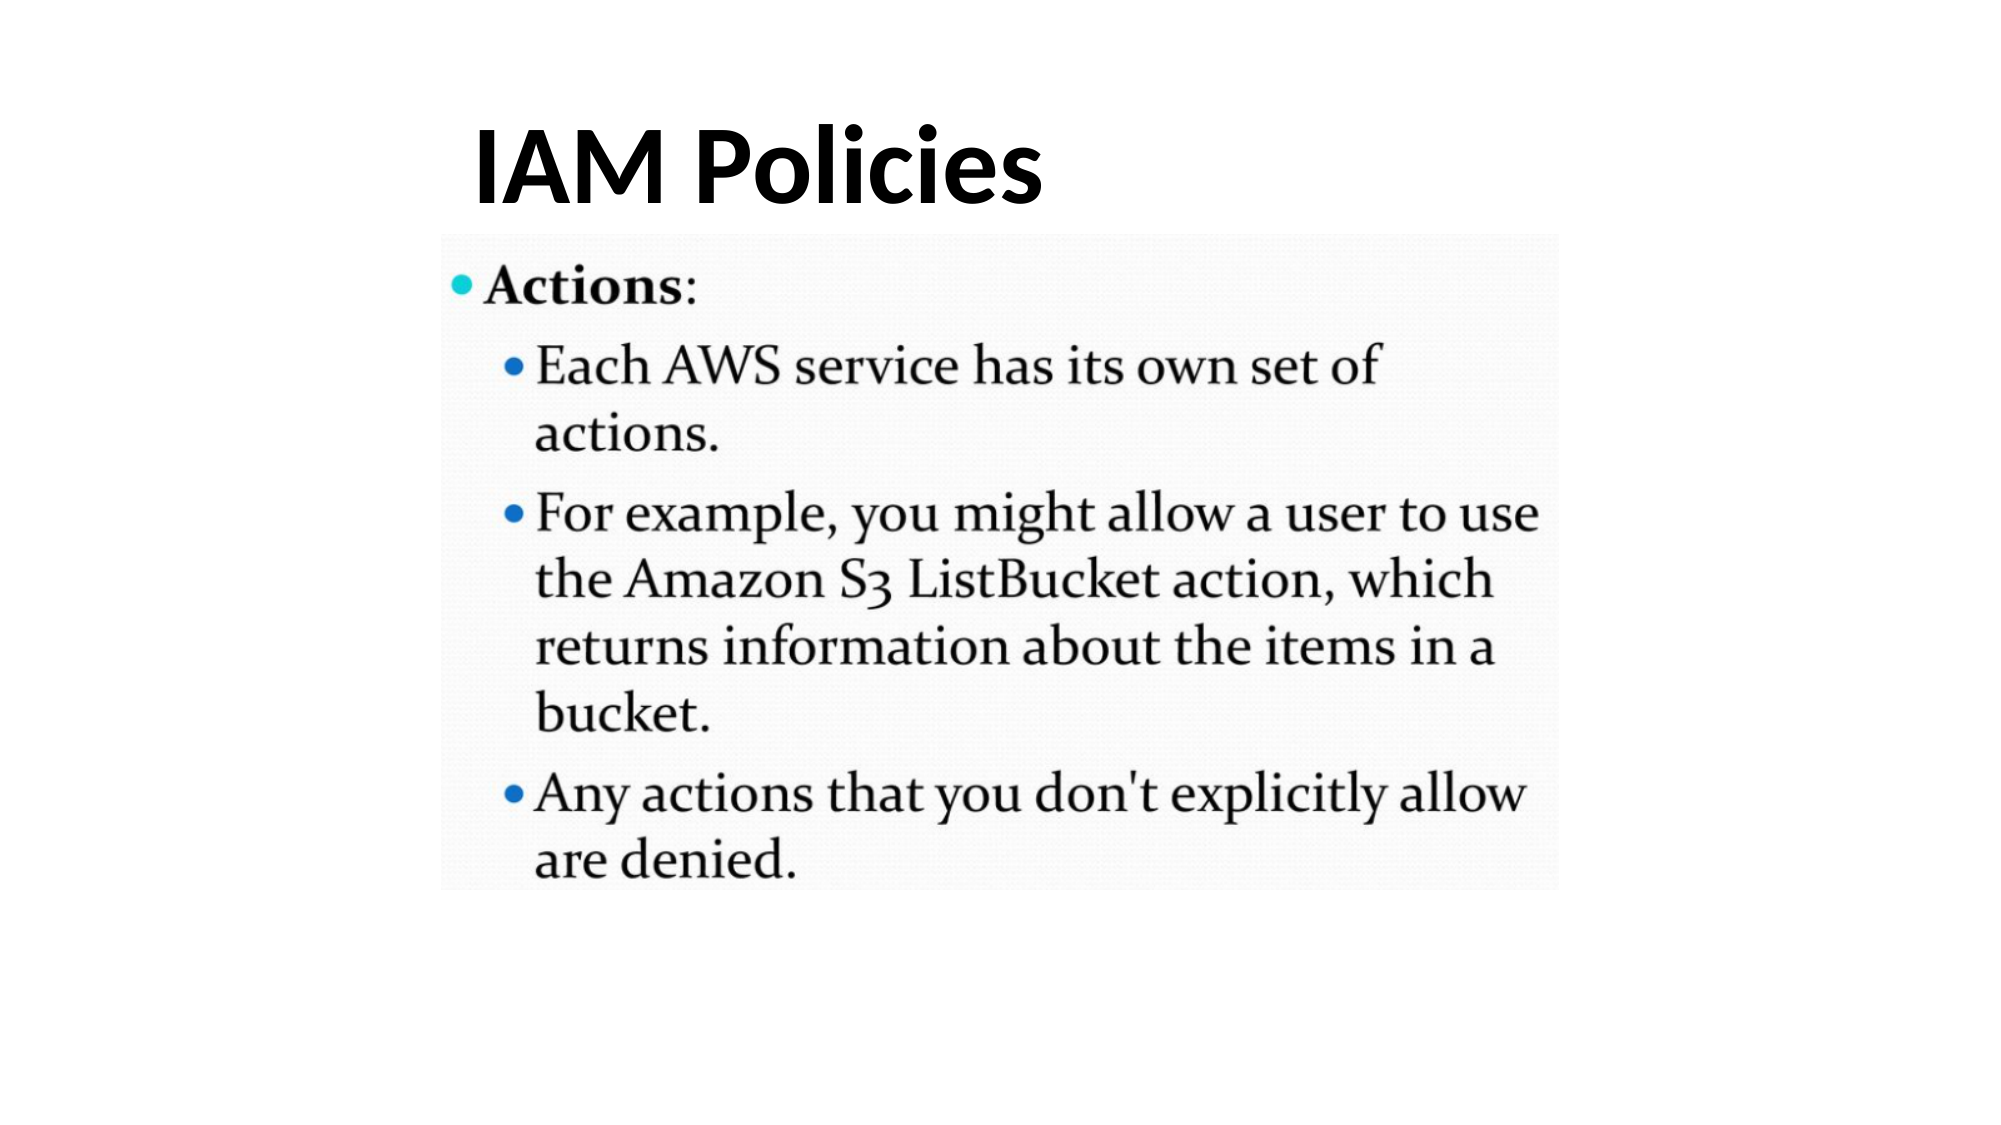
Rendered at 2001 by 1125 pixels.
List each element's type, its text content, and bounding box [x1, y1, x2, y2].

text_box IAM Policies [457, 83, 1060, 234]
picture [441, 234, 1559, 890]
